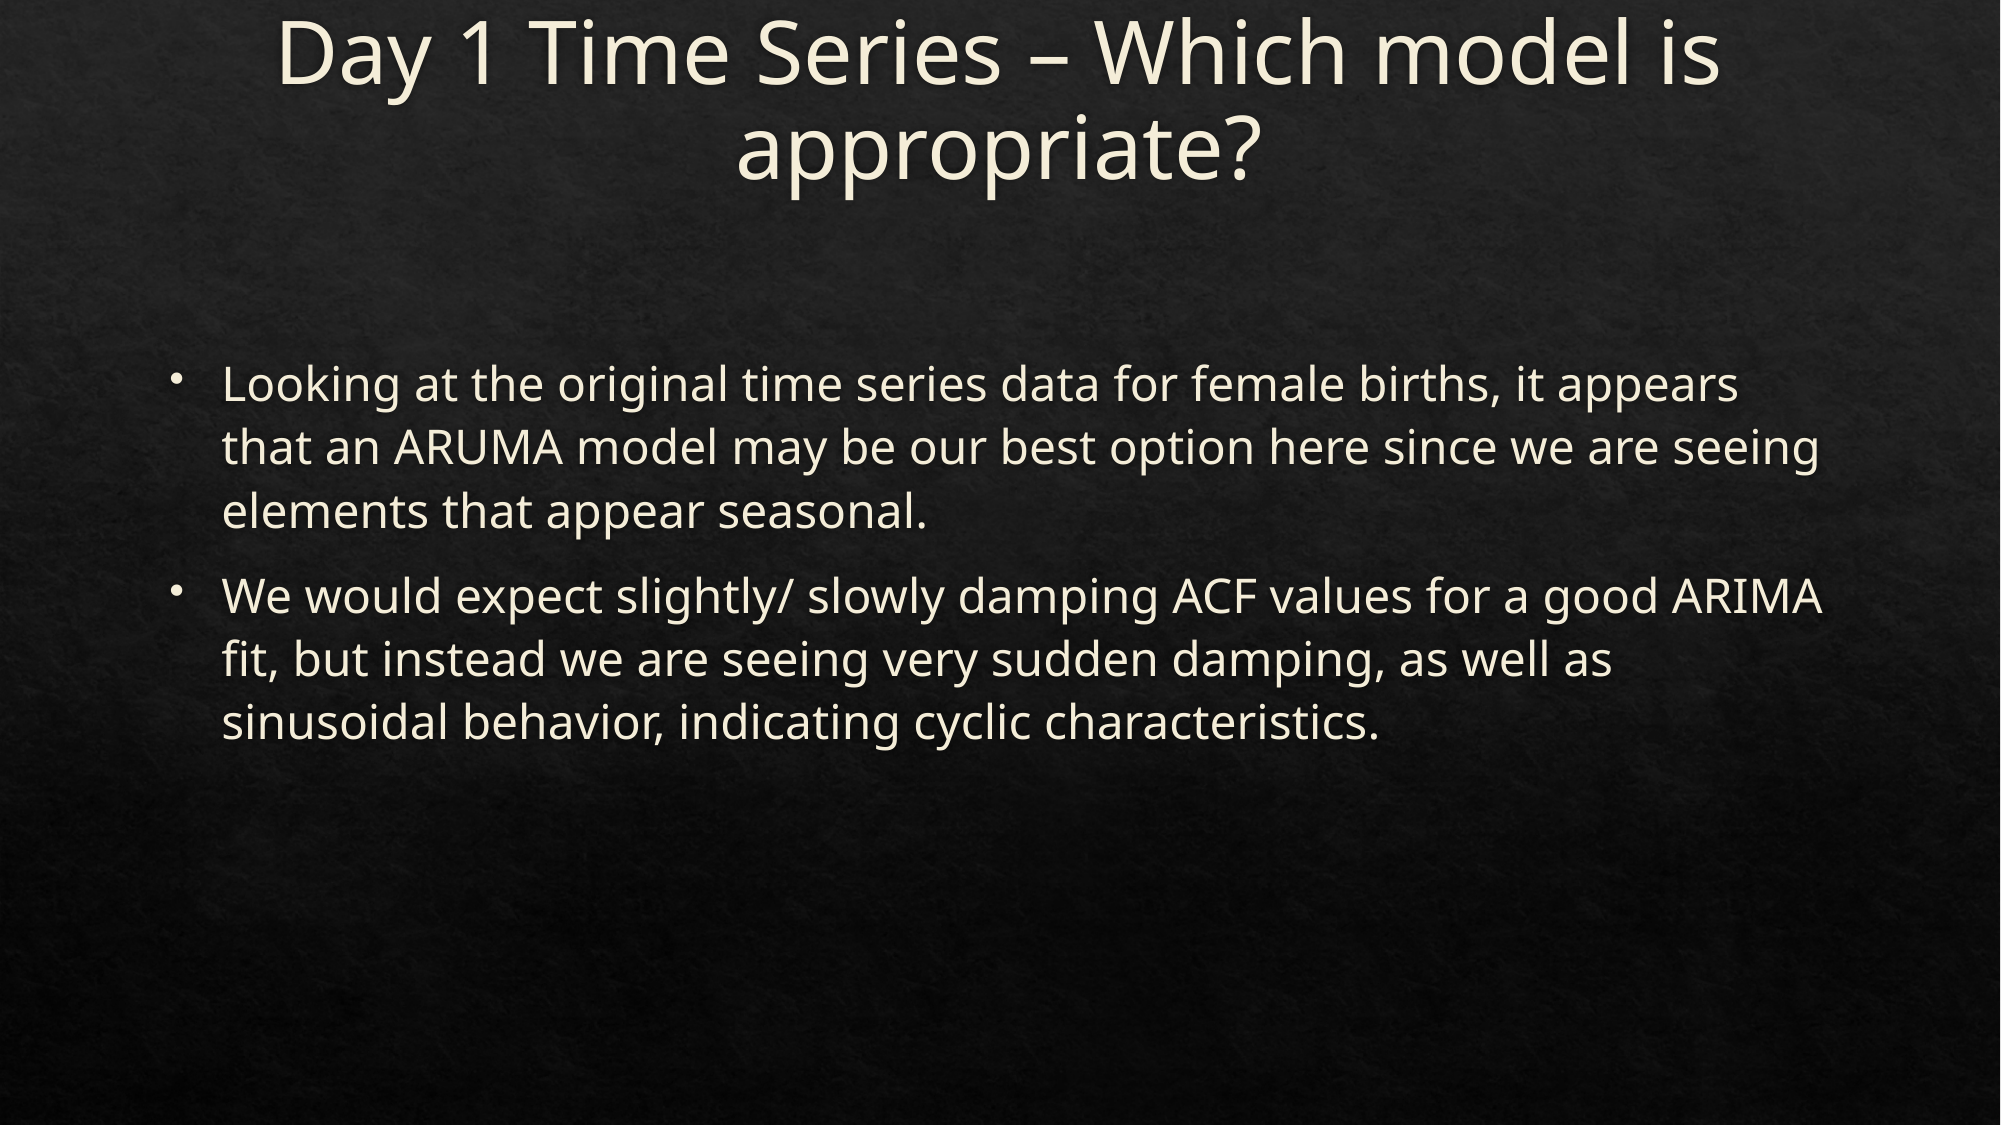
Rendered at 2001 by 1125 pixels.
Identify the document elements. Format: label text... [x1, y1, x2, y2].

list Looking at the original time series data for female births, it appears that an ARUMA model may be our best option here since we are seeing elements that appear seasonal. We would expect slightly/ slowly damping ACF values for a good ARIMA fit, but instead we are seeing very sudden damping, as well as sinusoidal behavior, indicating cyclic characteristics. [149, 340, 1849, 950]
title Day 1 Time Series – Which model is appropriate? [149, 0, 1849, 207]
